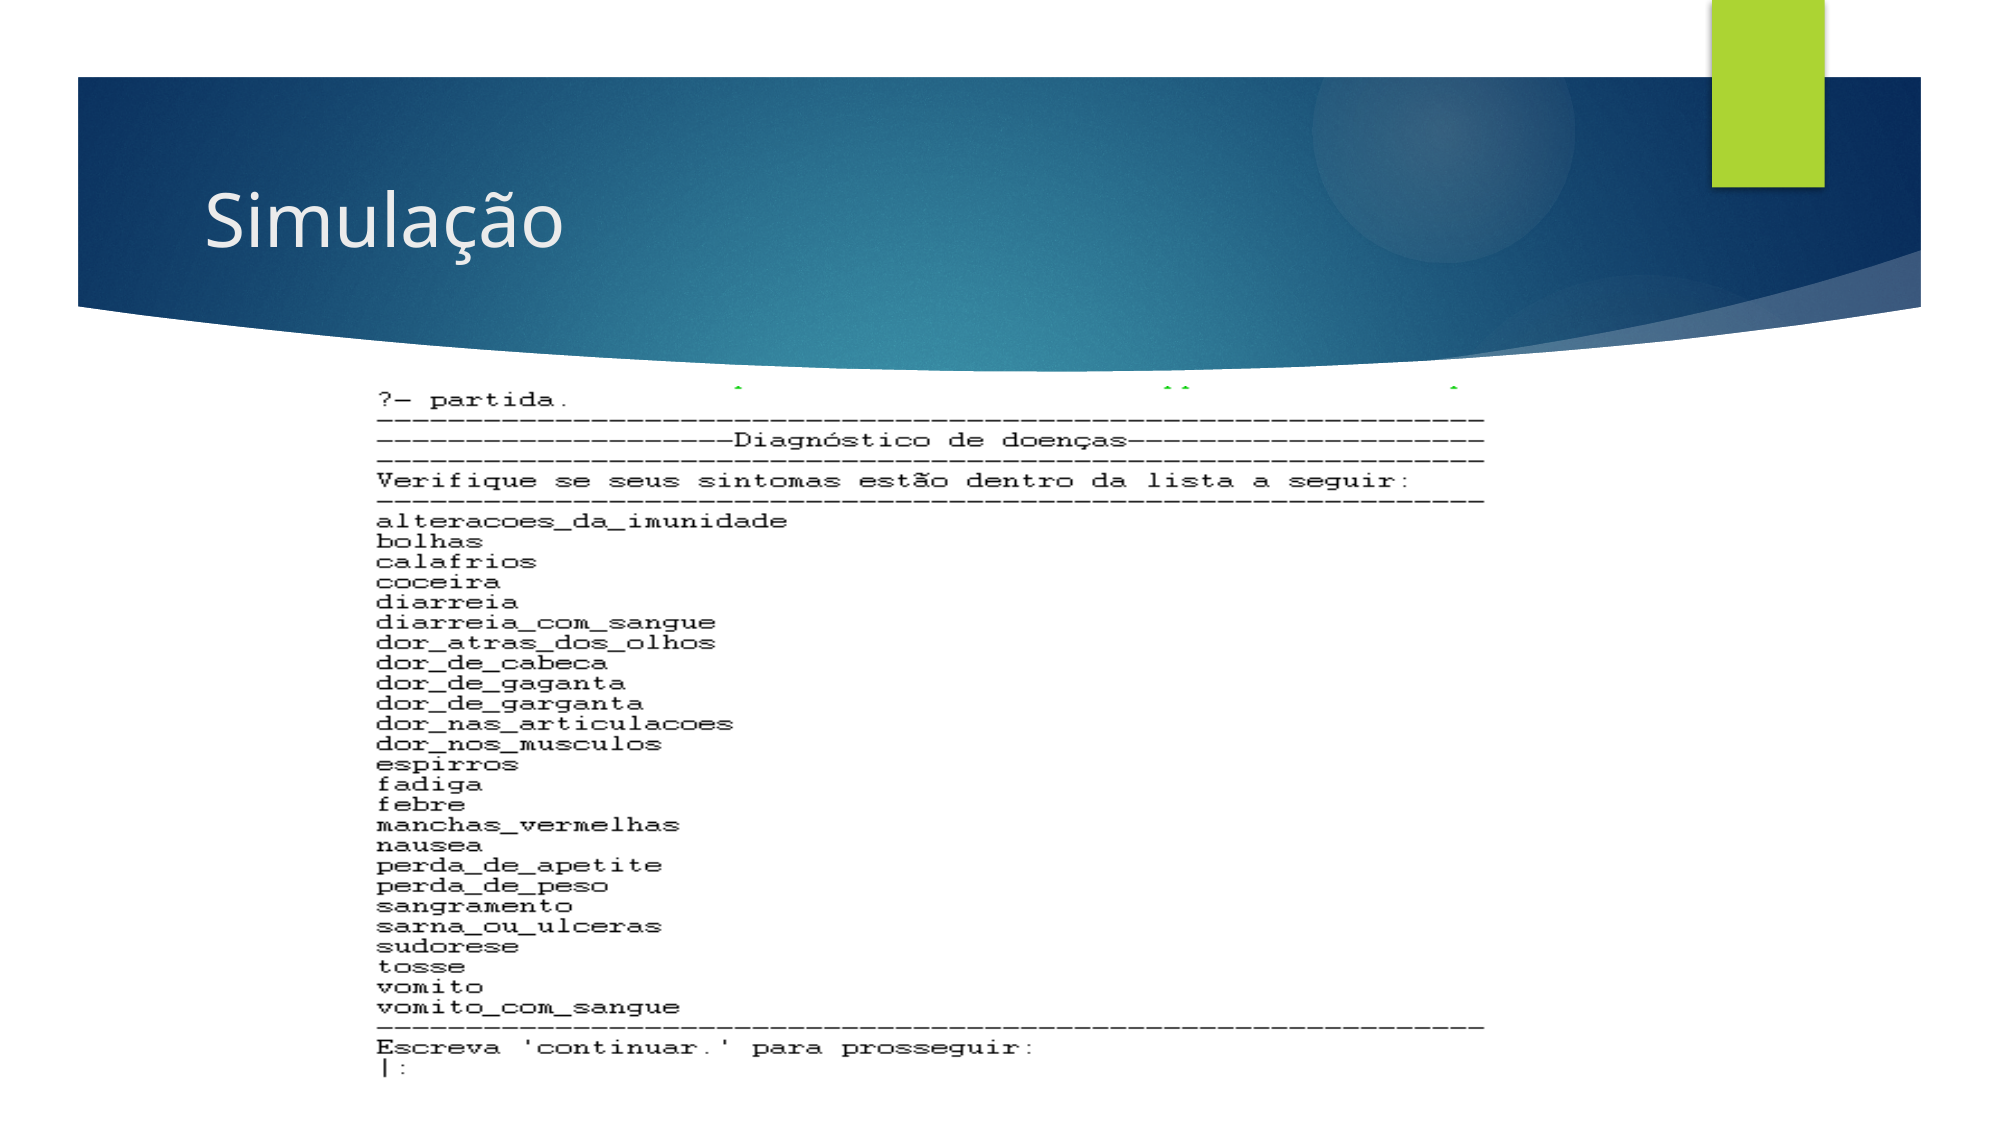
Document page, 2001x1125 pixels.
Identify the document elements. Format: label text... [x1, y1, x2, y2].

picture [362, 386, 1592, 1082]
title Simulação [189, 159, 1627, 276]
